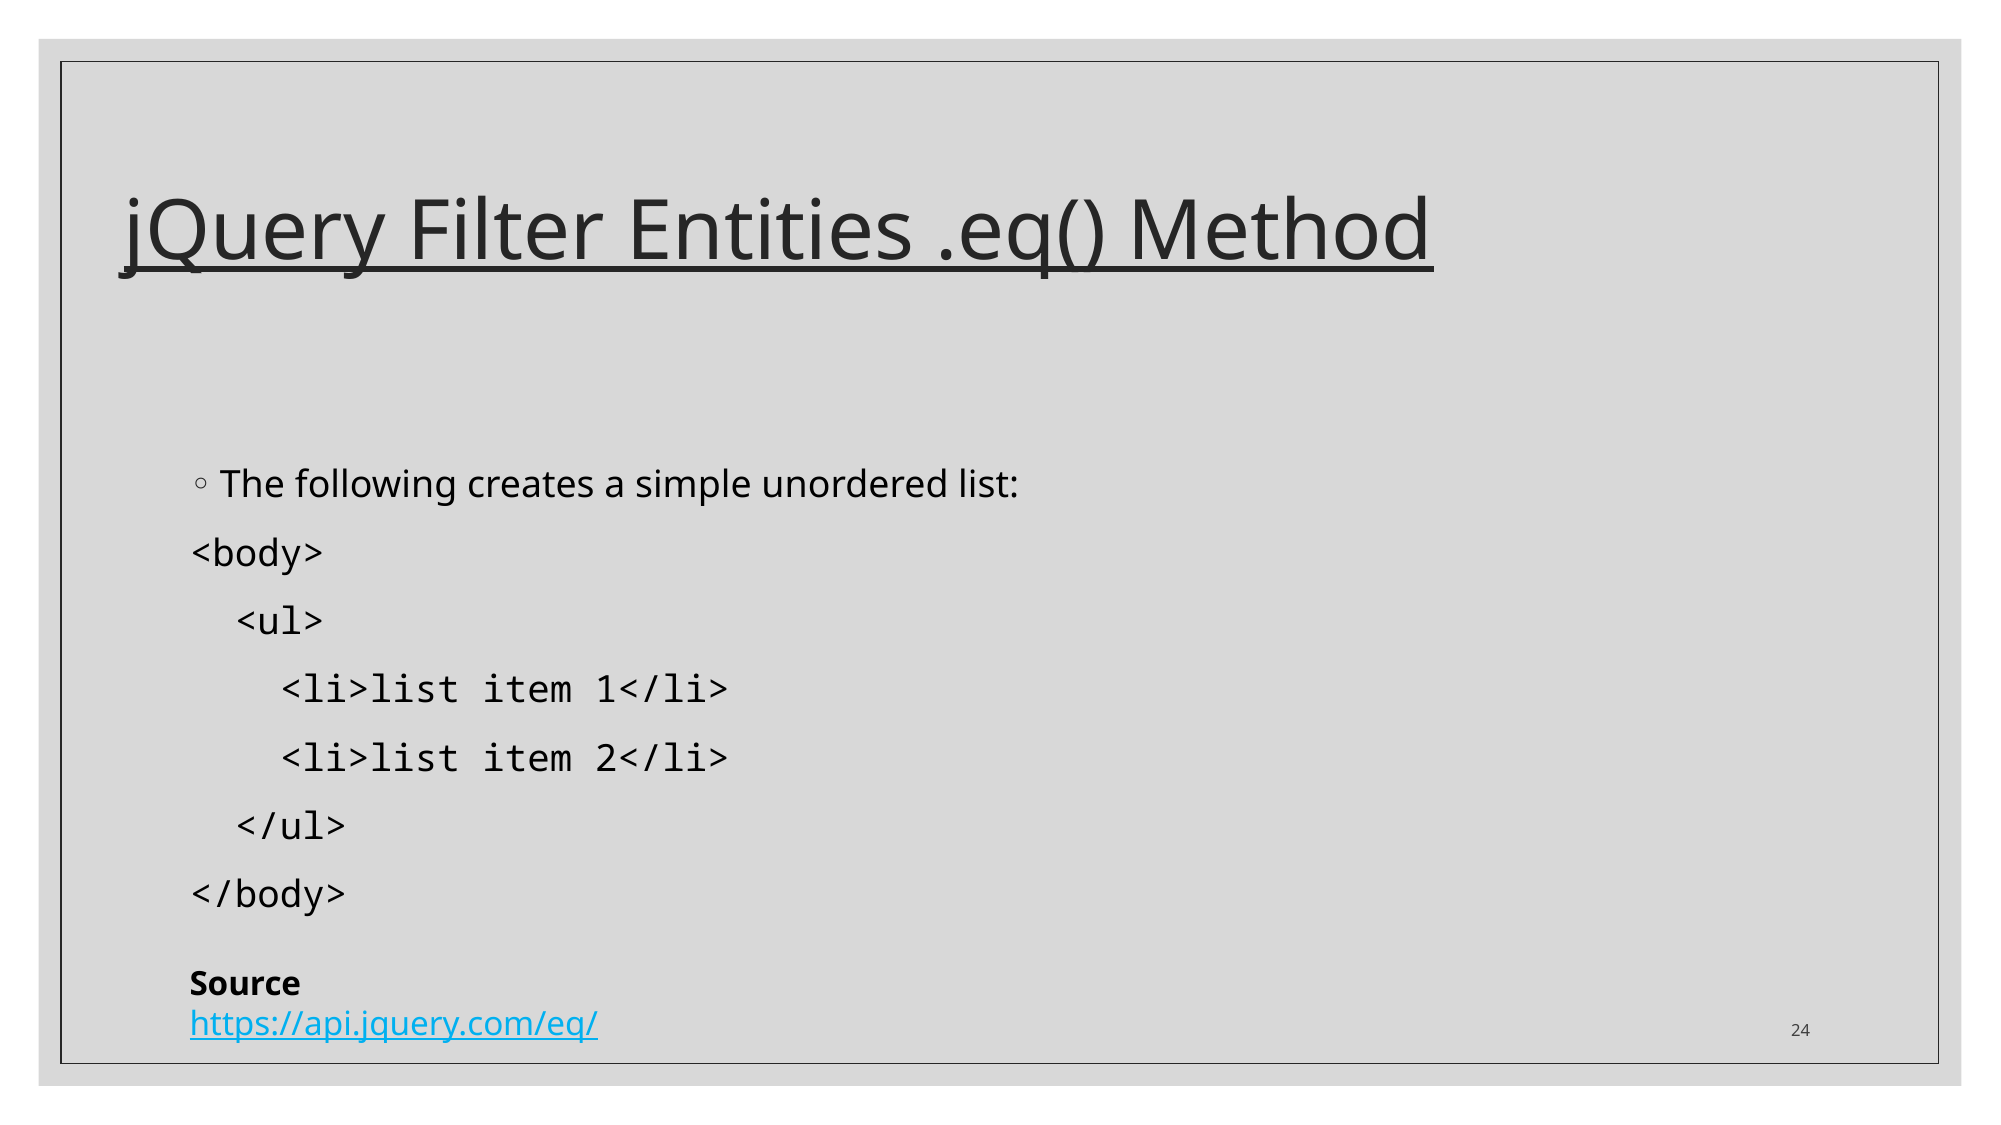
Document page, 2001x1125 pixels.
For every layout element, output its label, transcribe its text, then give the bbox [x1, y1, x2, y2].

list The following creates a simple unordered list: <body> <ul> <li>list item 1</li> <li>list item 2</li> </ul> </body> [174, 448, 1825, 954]
title jQuery Filter Entities .eq() Method [108, 120, 1884, 346]
text_box Source https://api.jquery.com/eq/ [174, 954, 1825, 1055]
